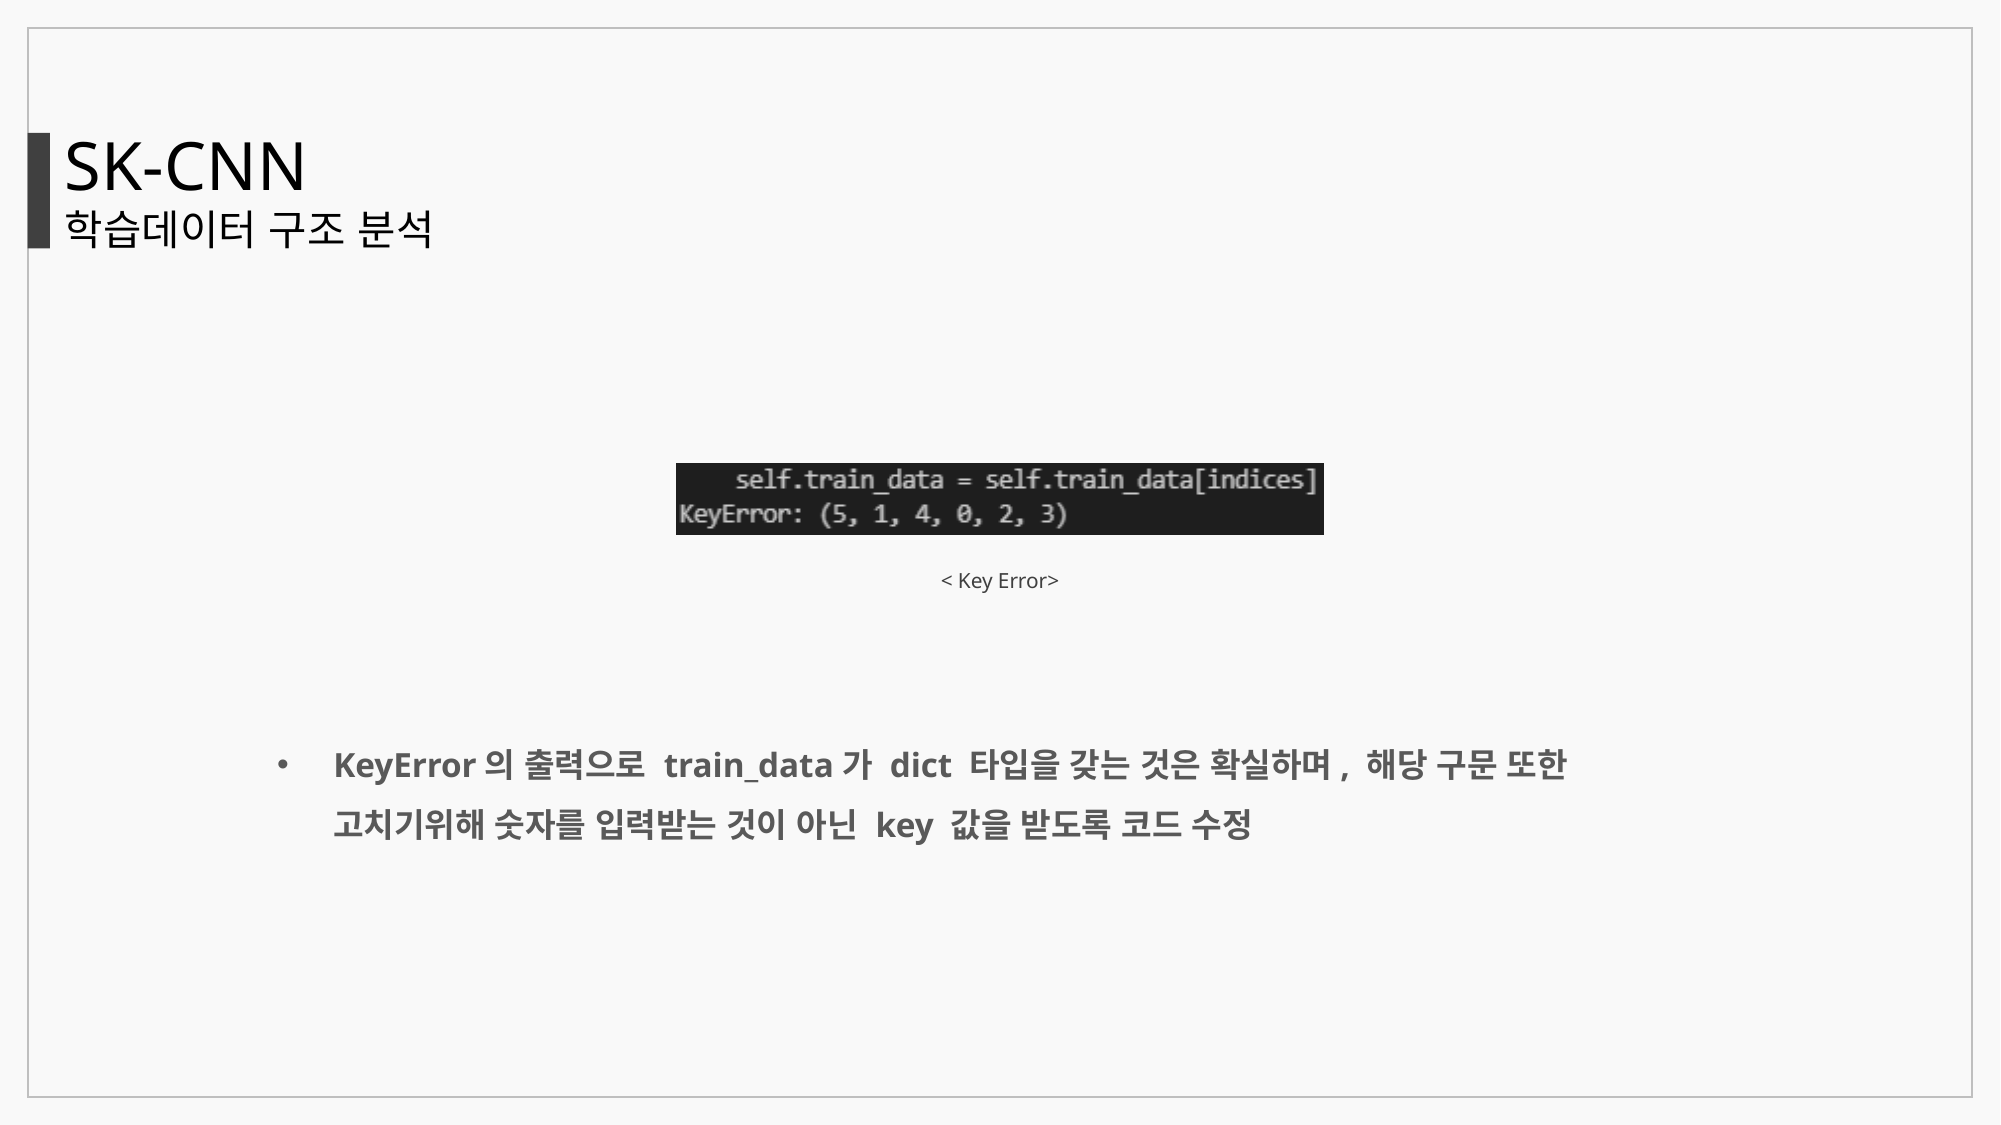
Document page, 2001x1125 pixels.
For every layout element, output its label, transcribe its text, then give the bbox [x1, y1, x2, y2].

text_box KeyError의 출력으로 train_data가 dict 타입을 갖는 것은 확실하며, 해당 구문 또한 고치기위해 숫자를 입력받는 것이 아닌 key 값을 받도록 코드 수정 [262, 716, 1738, 852]
text_box [27, 132, 49, 249]
text_box < Key Error> [527, 560, 1472, 601]
picture [676, 463, 1324, 535]
text_box SK-CNN 학습데이터 구조 분석 [49, 116, 847, 262]
text_box [27, 27, 1973, 1098]
